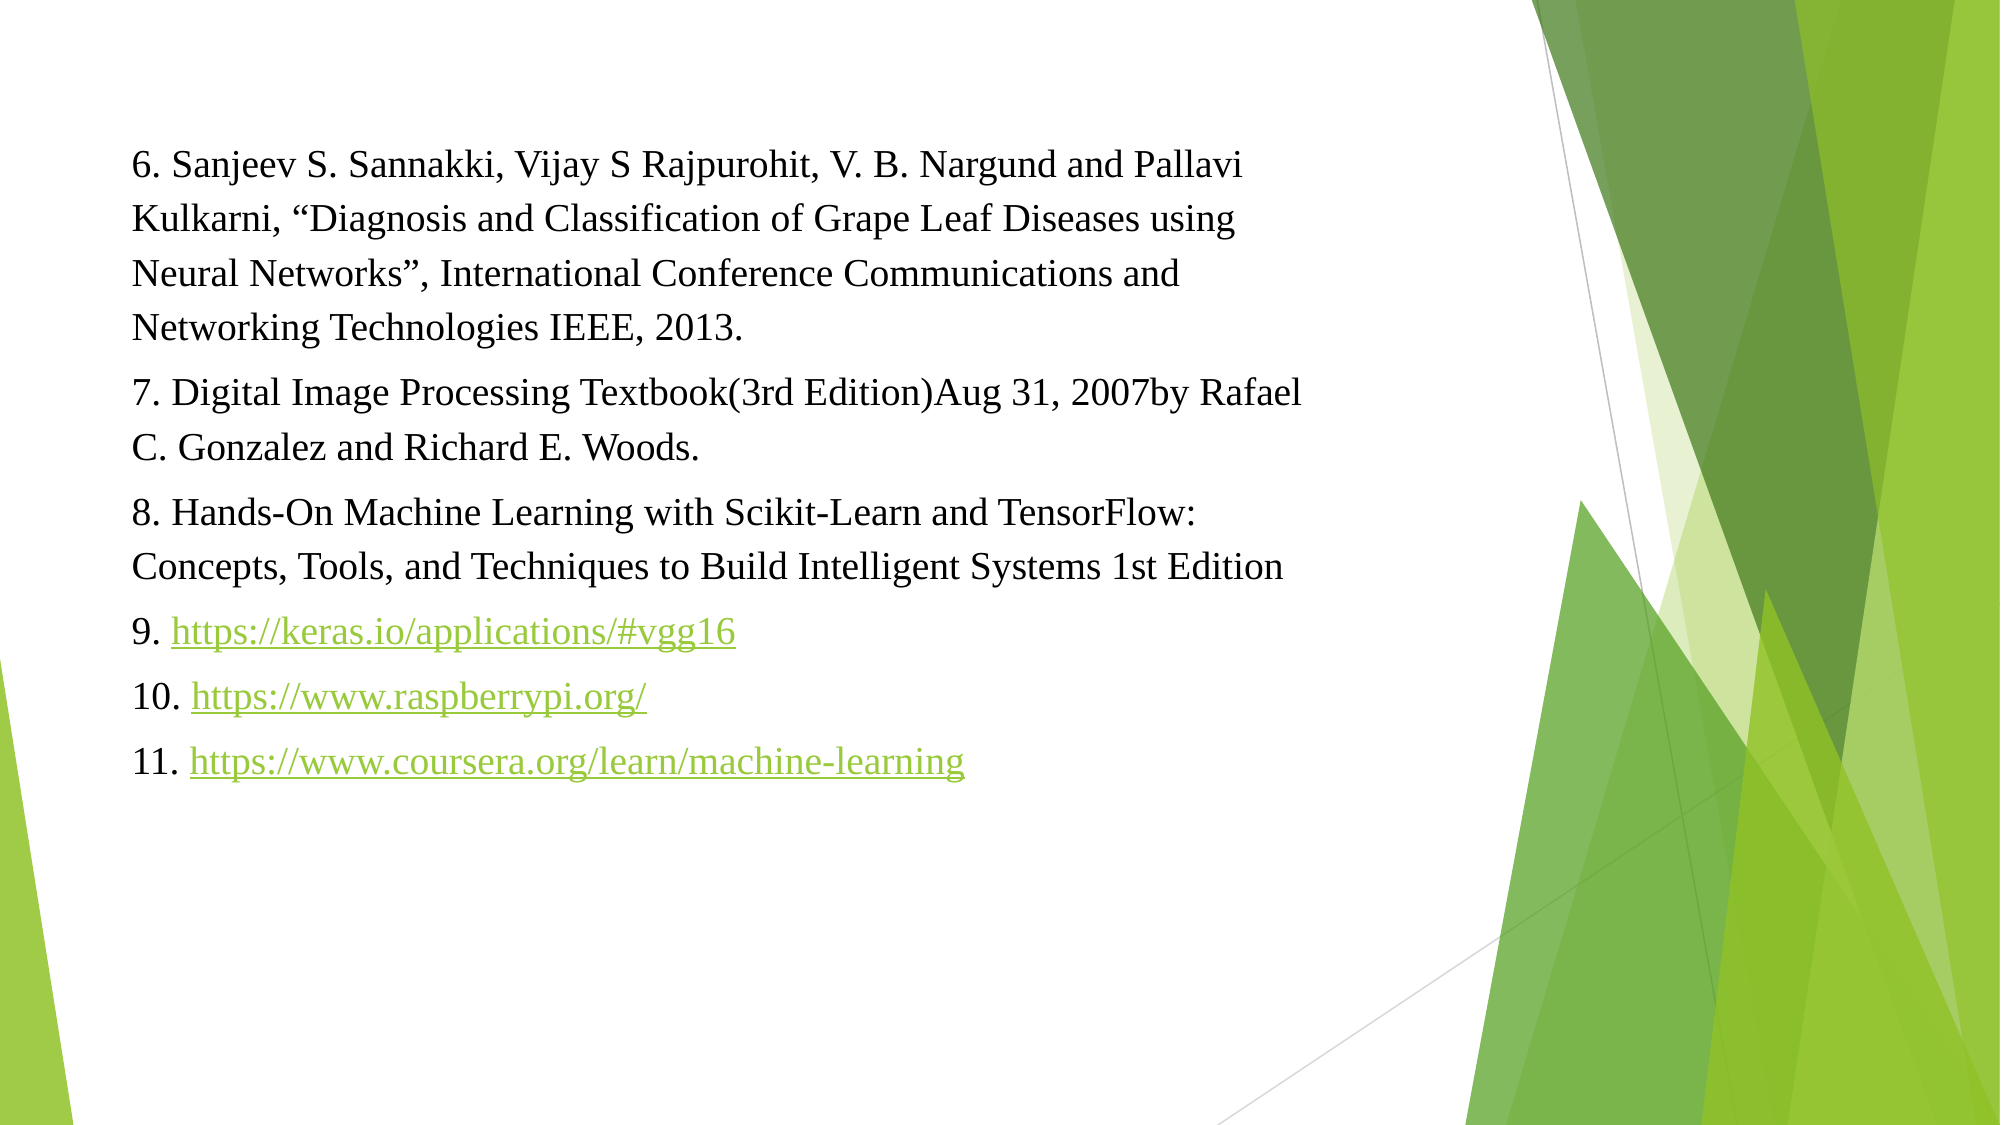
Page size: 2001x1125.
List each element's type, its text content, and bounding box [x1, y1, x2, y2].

text_box 6. Sanjeev S. Sannakki, Vijay S Rajpurohit, V. B. Nargund and Pallavi Kulkarni, “Diagnosis and Classification of Grape Leaf Diseases using Neural Networks”, International Conference Communications and Networking Technologies IEEE, 2013. 7. Digital Image Processing Textbook(3rd Edition)Aug 31, 2007by Rafael C. Gonzalez and Richard E. Woods. 8. Hands-On Machine Learning with Scikit-Learn and TensorFlow: Concepts, Tools, and Techniques to Build Intelligent Systems 1st Edition 9. https://keras.io/applications/#vgg16 10. https://www.raspberrypi.org/ 11. https://www.coursera.org/learn/machine-learning [116, 115, 1345, 970]
